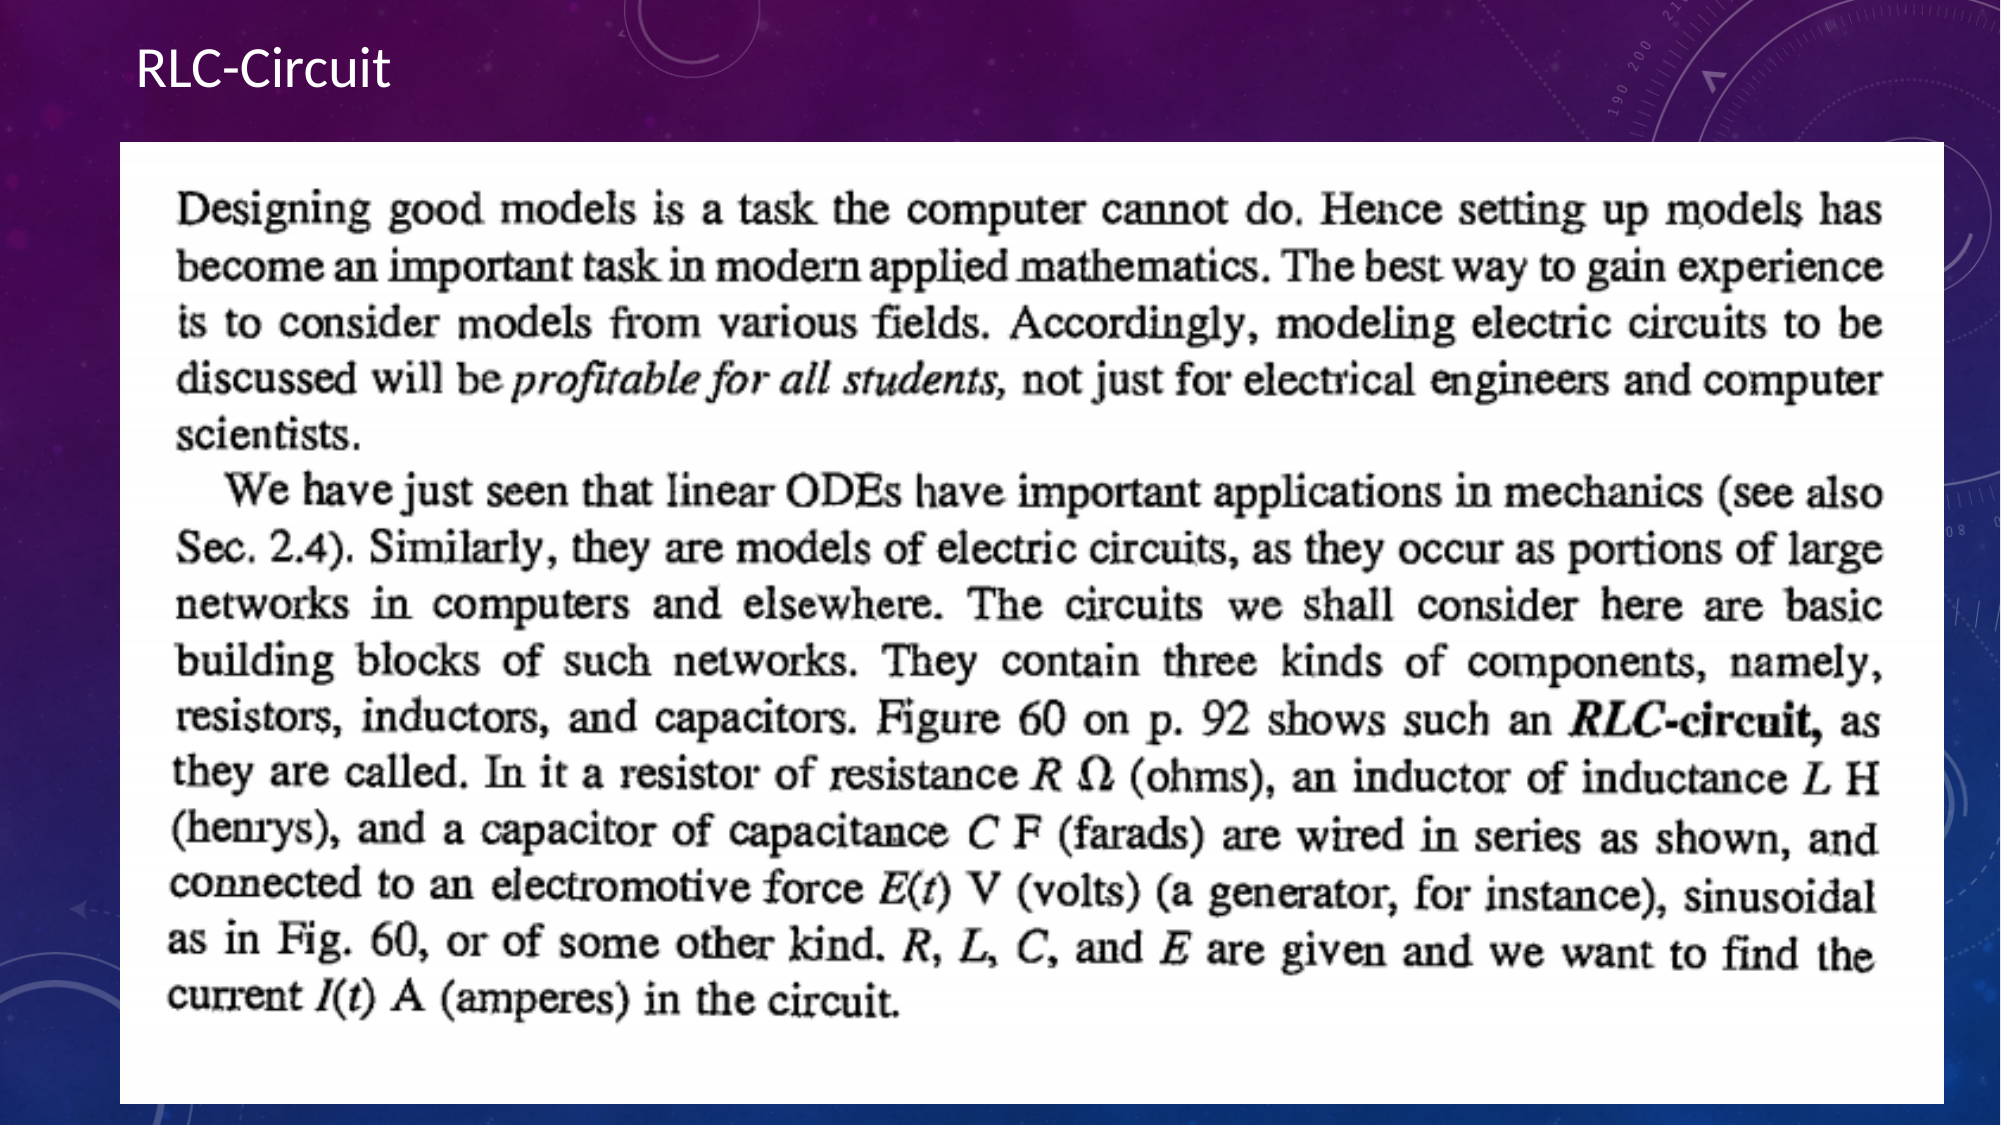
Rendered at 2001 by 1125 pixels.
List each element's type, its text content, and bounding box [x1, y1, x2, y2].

text_box RLC-Circuit [120, 21, 566, 107]
picture [0, 0, 2001, 1125]
